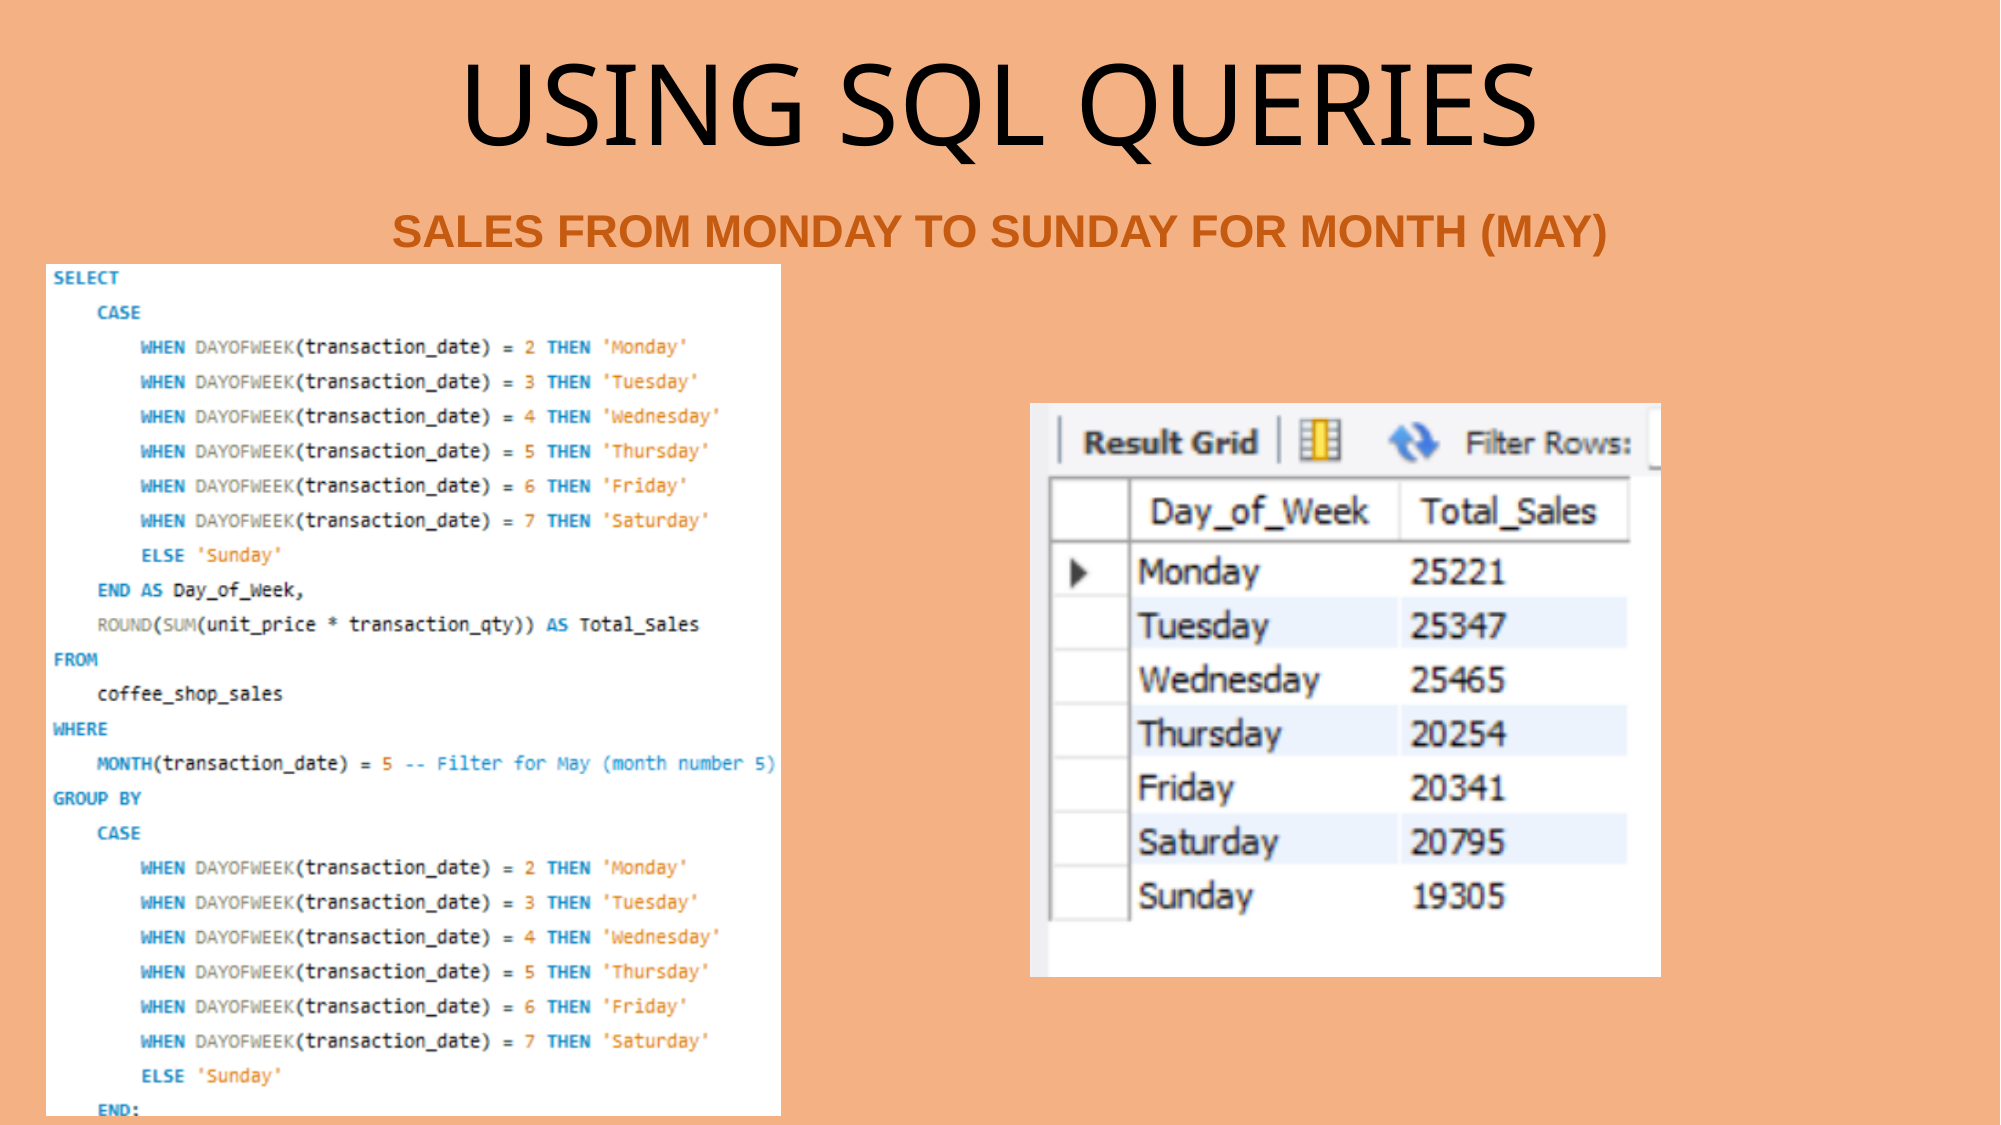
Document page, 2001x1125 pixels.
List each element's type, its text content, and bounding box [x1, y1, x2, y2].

title USING SQL QUERIES [0, 0, 2000, 200]
picture [1030, 403, 1661, 977]
text_box SALES FROM MONDAY TO SUNDAY FOR MONTH (MAY) [0, 200, 2000, 1125]
picture [46, 264, 781, 1116]
